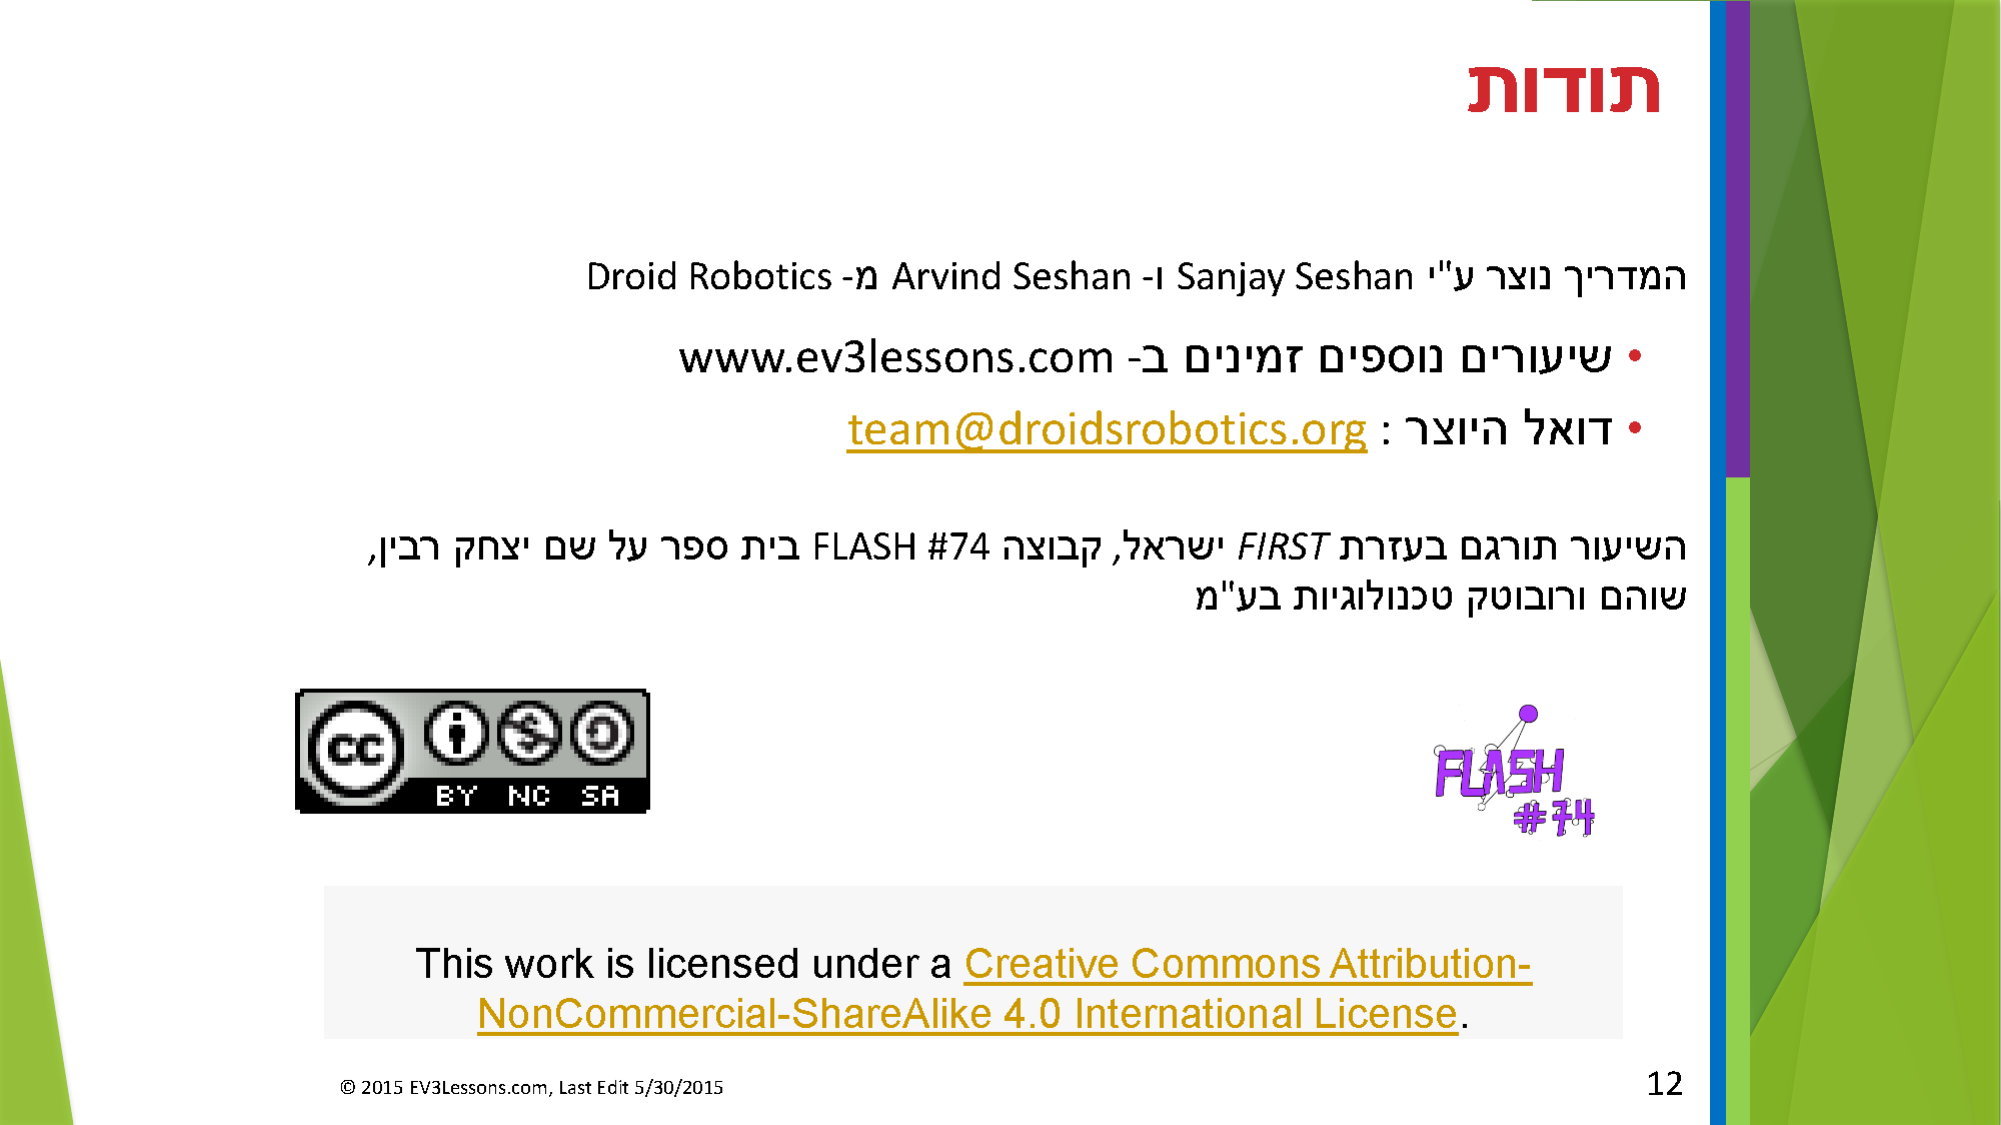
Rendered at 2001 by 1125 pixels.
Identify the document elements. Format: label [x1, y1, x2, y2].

picture [249, 0, 1751, 1125]
